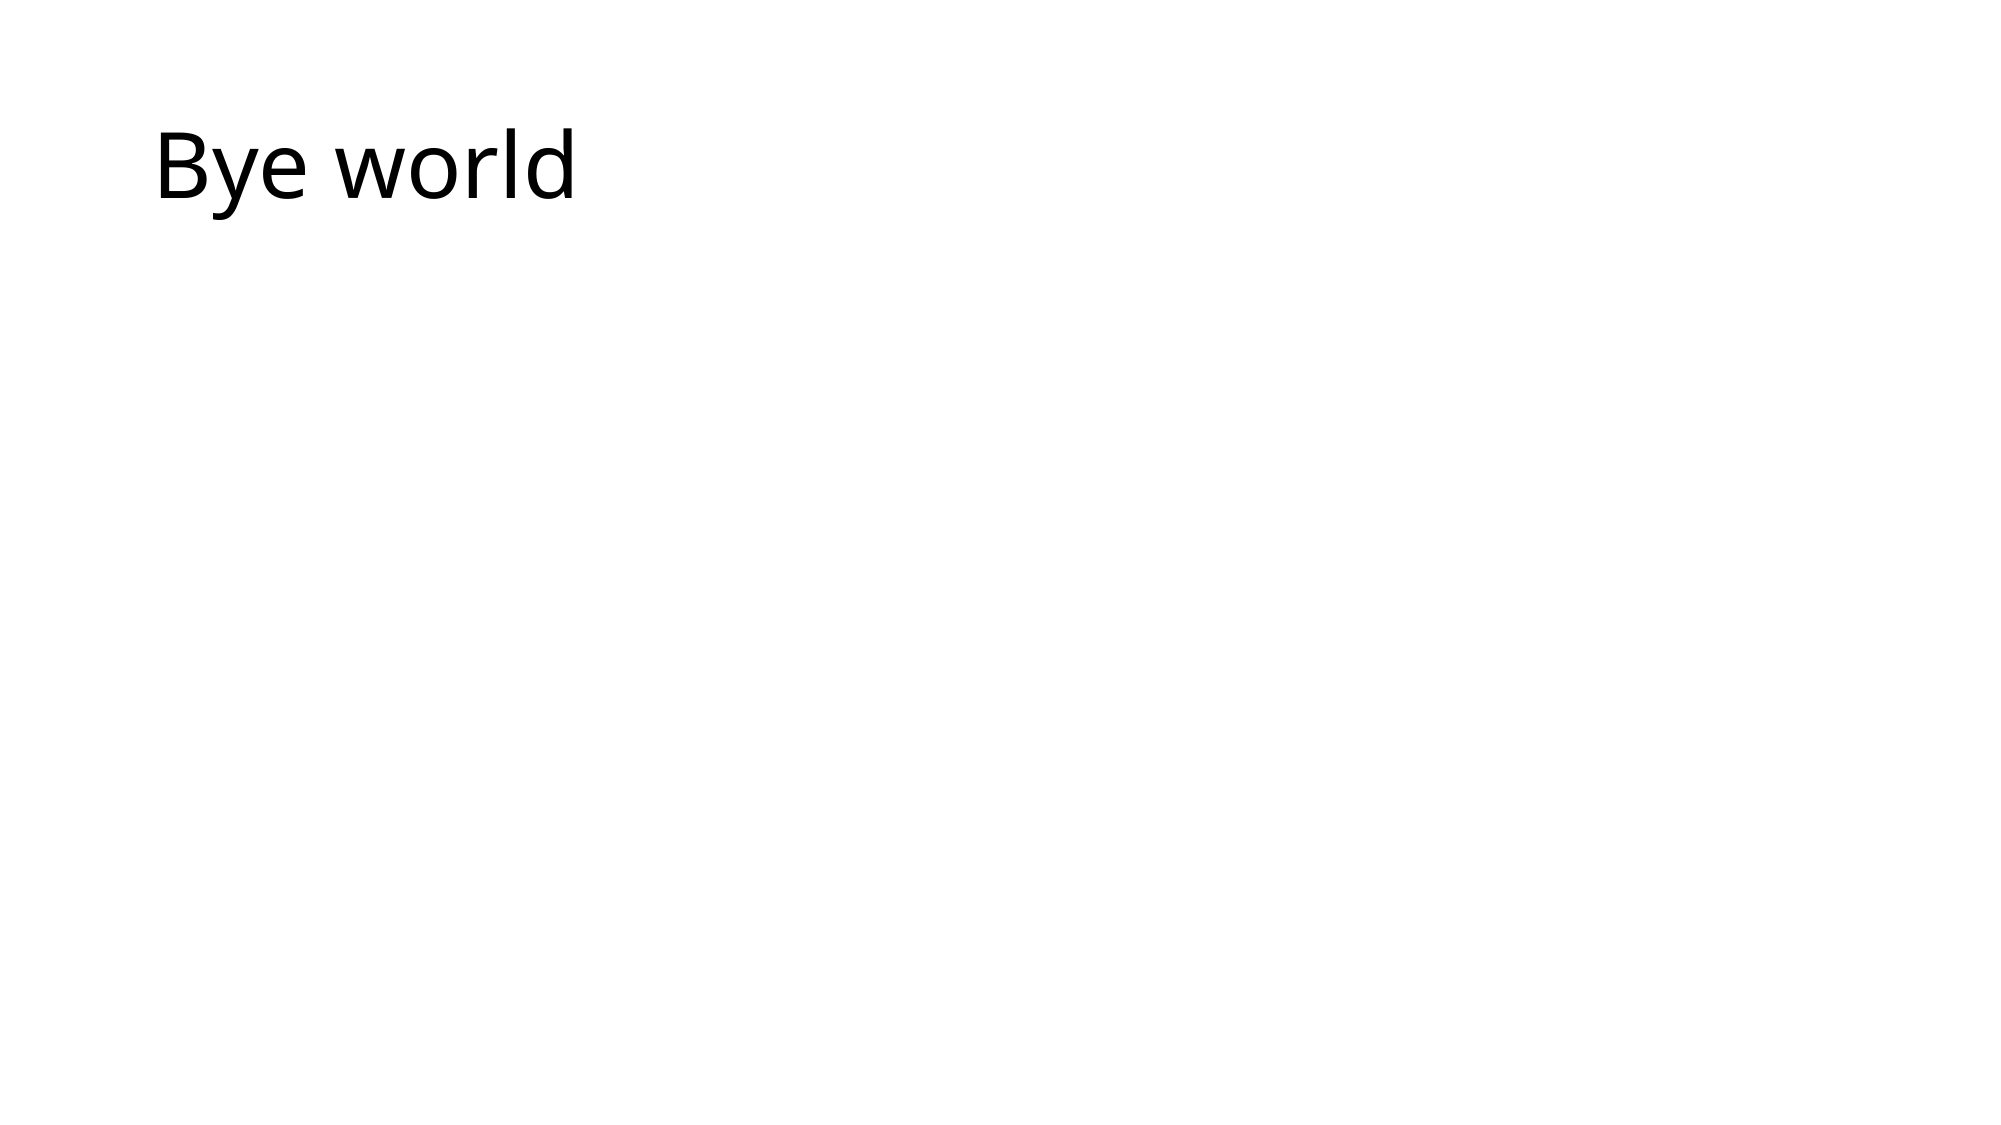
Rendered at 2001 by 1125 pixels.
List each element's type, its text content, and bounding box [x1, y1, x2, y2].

title Bye world [137, 59, 1863, 278]
